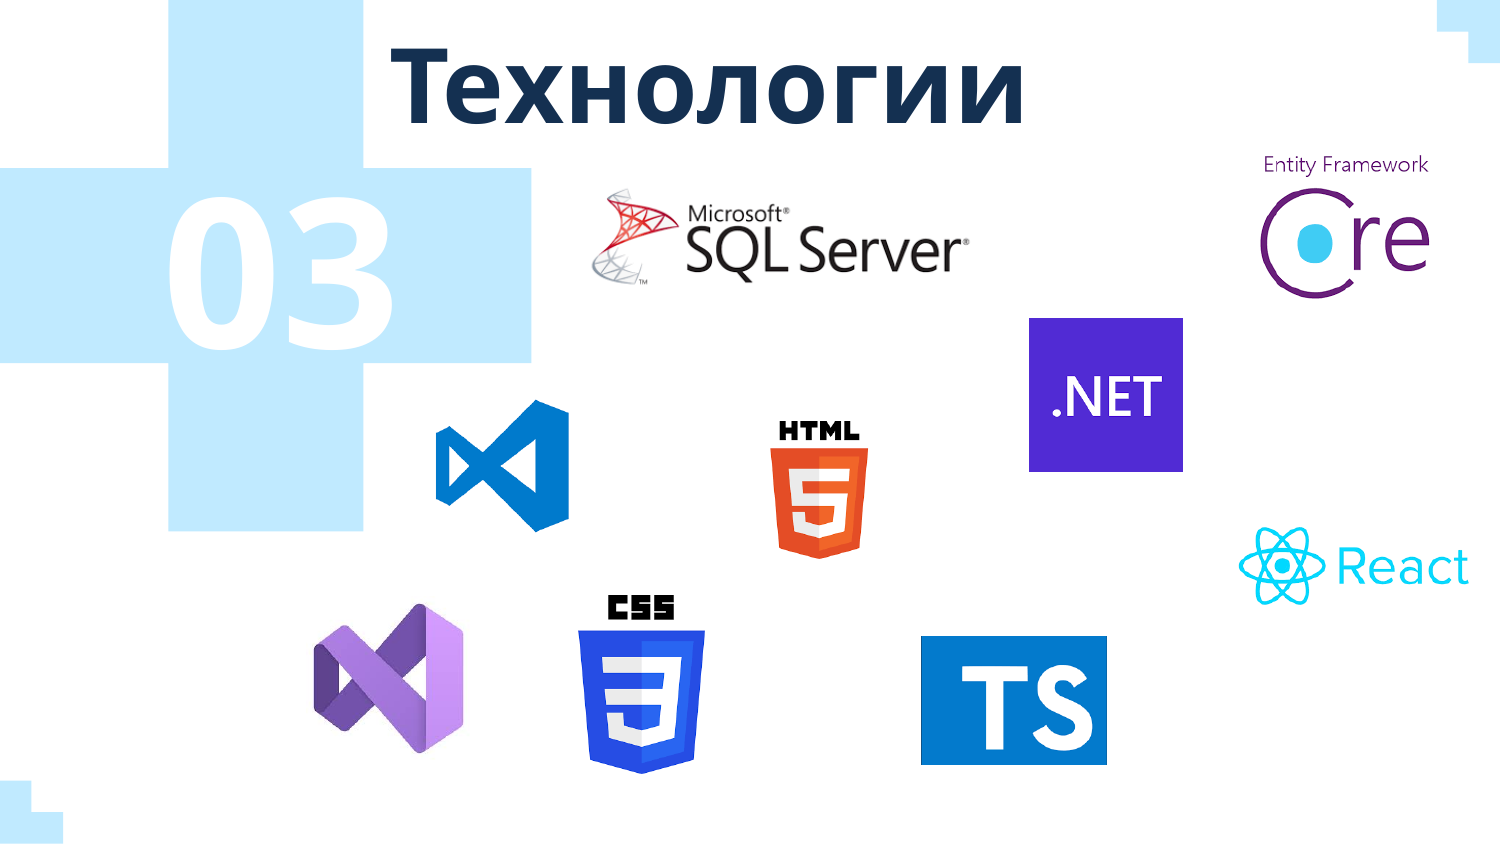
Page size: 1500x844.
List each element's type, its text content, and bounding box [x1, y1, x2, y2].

picture [1029, 318, 1184, 472]
title 03 [153, 170, 409, 361]
picture [749, 421, 888, 560]
picture [1227, 494, 1484, 637]
picture [921, 635, 1107, 765]
text_box Технологии [374, 11, 1125, 152]
picture [577, 595, 705, 775]
picture [1208, 143, 1484, 312]
picture [424, 388, 579, 543]
picture [305, 596, 470, 760]
picture [567, 169, 994, 296]
